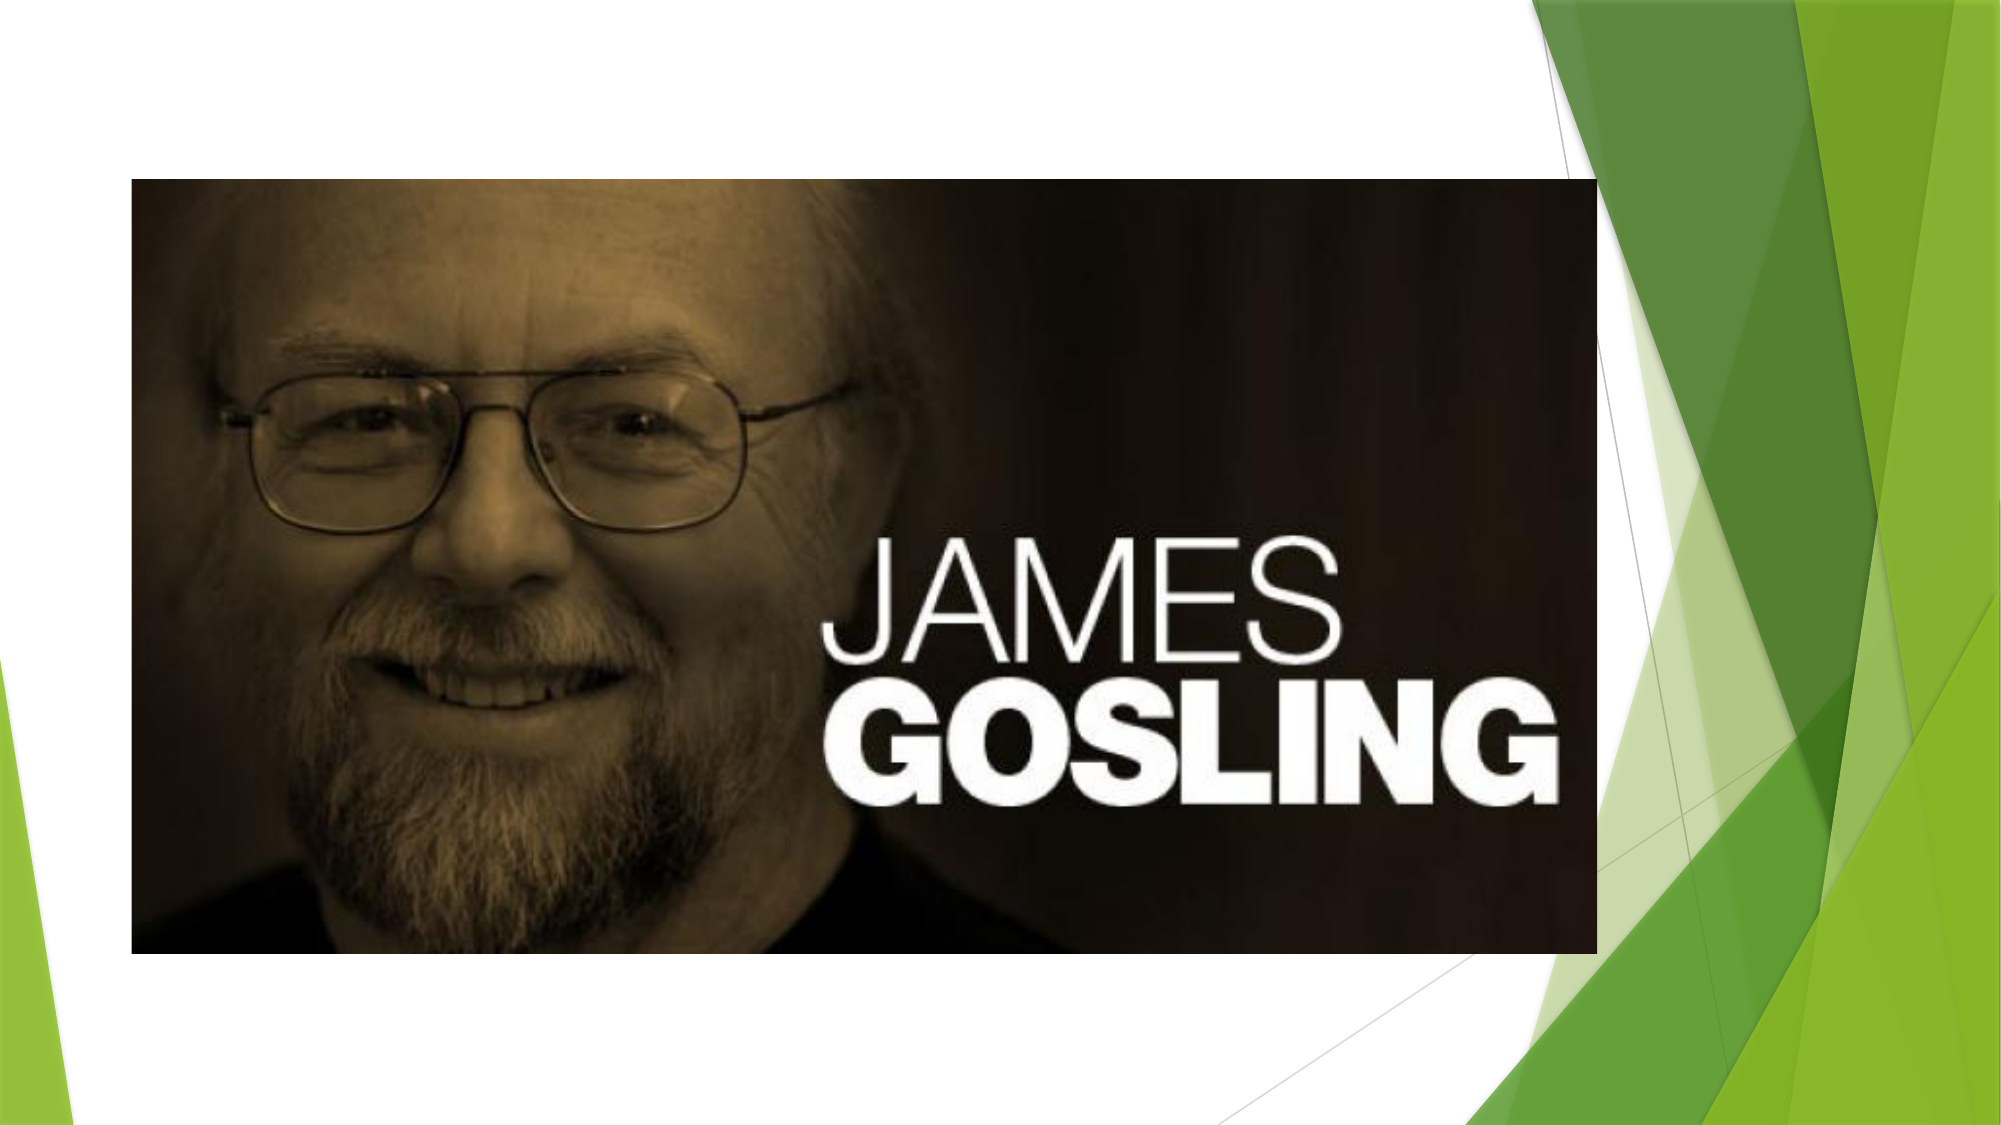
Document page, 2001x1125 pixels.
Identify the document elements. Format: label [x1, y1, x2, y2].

picture [130, 179, 1598, 955]
